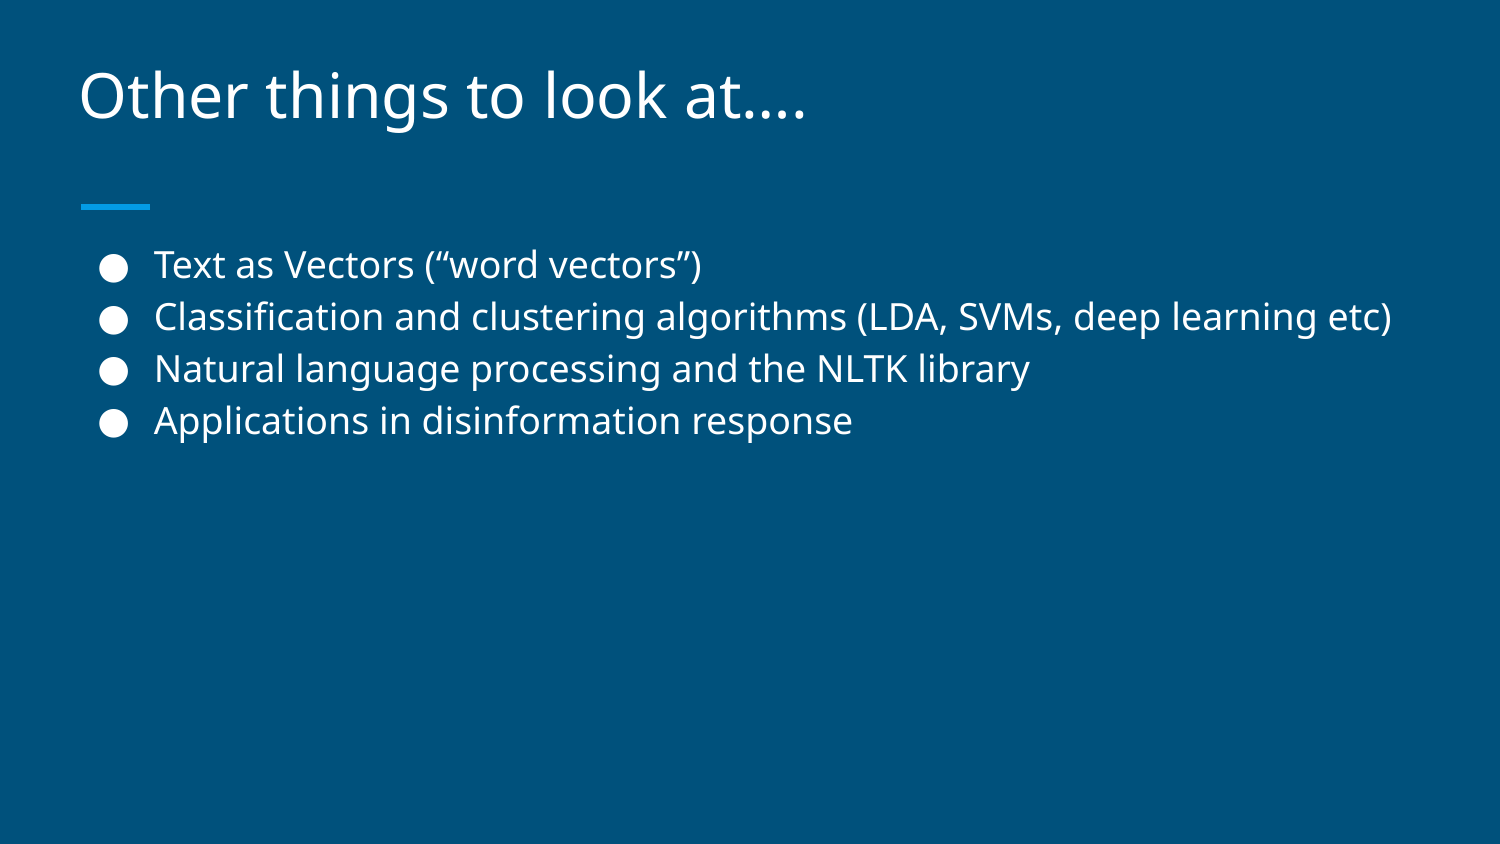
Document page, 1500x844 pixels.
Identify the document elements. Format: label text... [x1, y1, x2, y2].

list Text as Vectors (“word vectors”) Classification and clustering algorithms (LDA, SVMs, deep learning etc) Natural language processing and the NLTK library Applications in disinformation response [63, 219, 1437, 783]
title Other things to look at…. [63, 33, 1437, 146]
